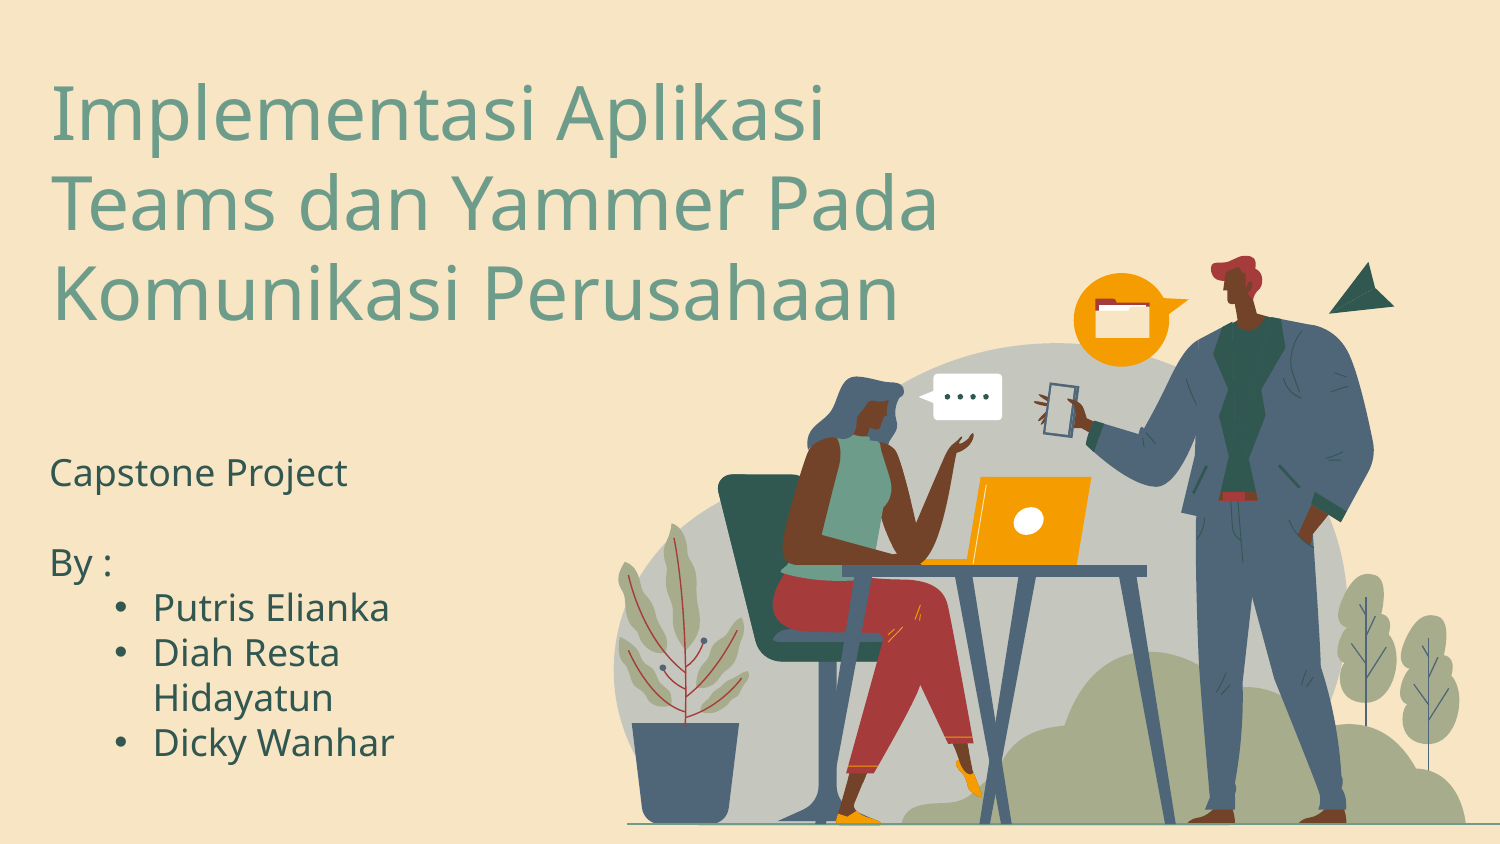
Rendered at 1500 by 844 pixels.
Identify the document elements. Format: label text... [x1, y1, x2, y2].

title Implementasi Aplikasi Teams dan Yammer Pada Komunikasi Perusahaan [35, 43, 1029, 351]
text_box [404, 255, 1500, 844]
subtitle Capstone Project By : Putris Elianka Diah Resta Hidayatun Dicky Wanhar [34, 433, 399, 768]
